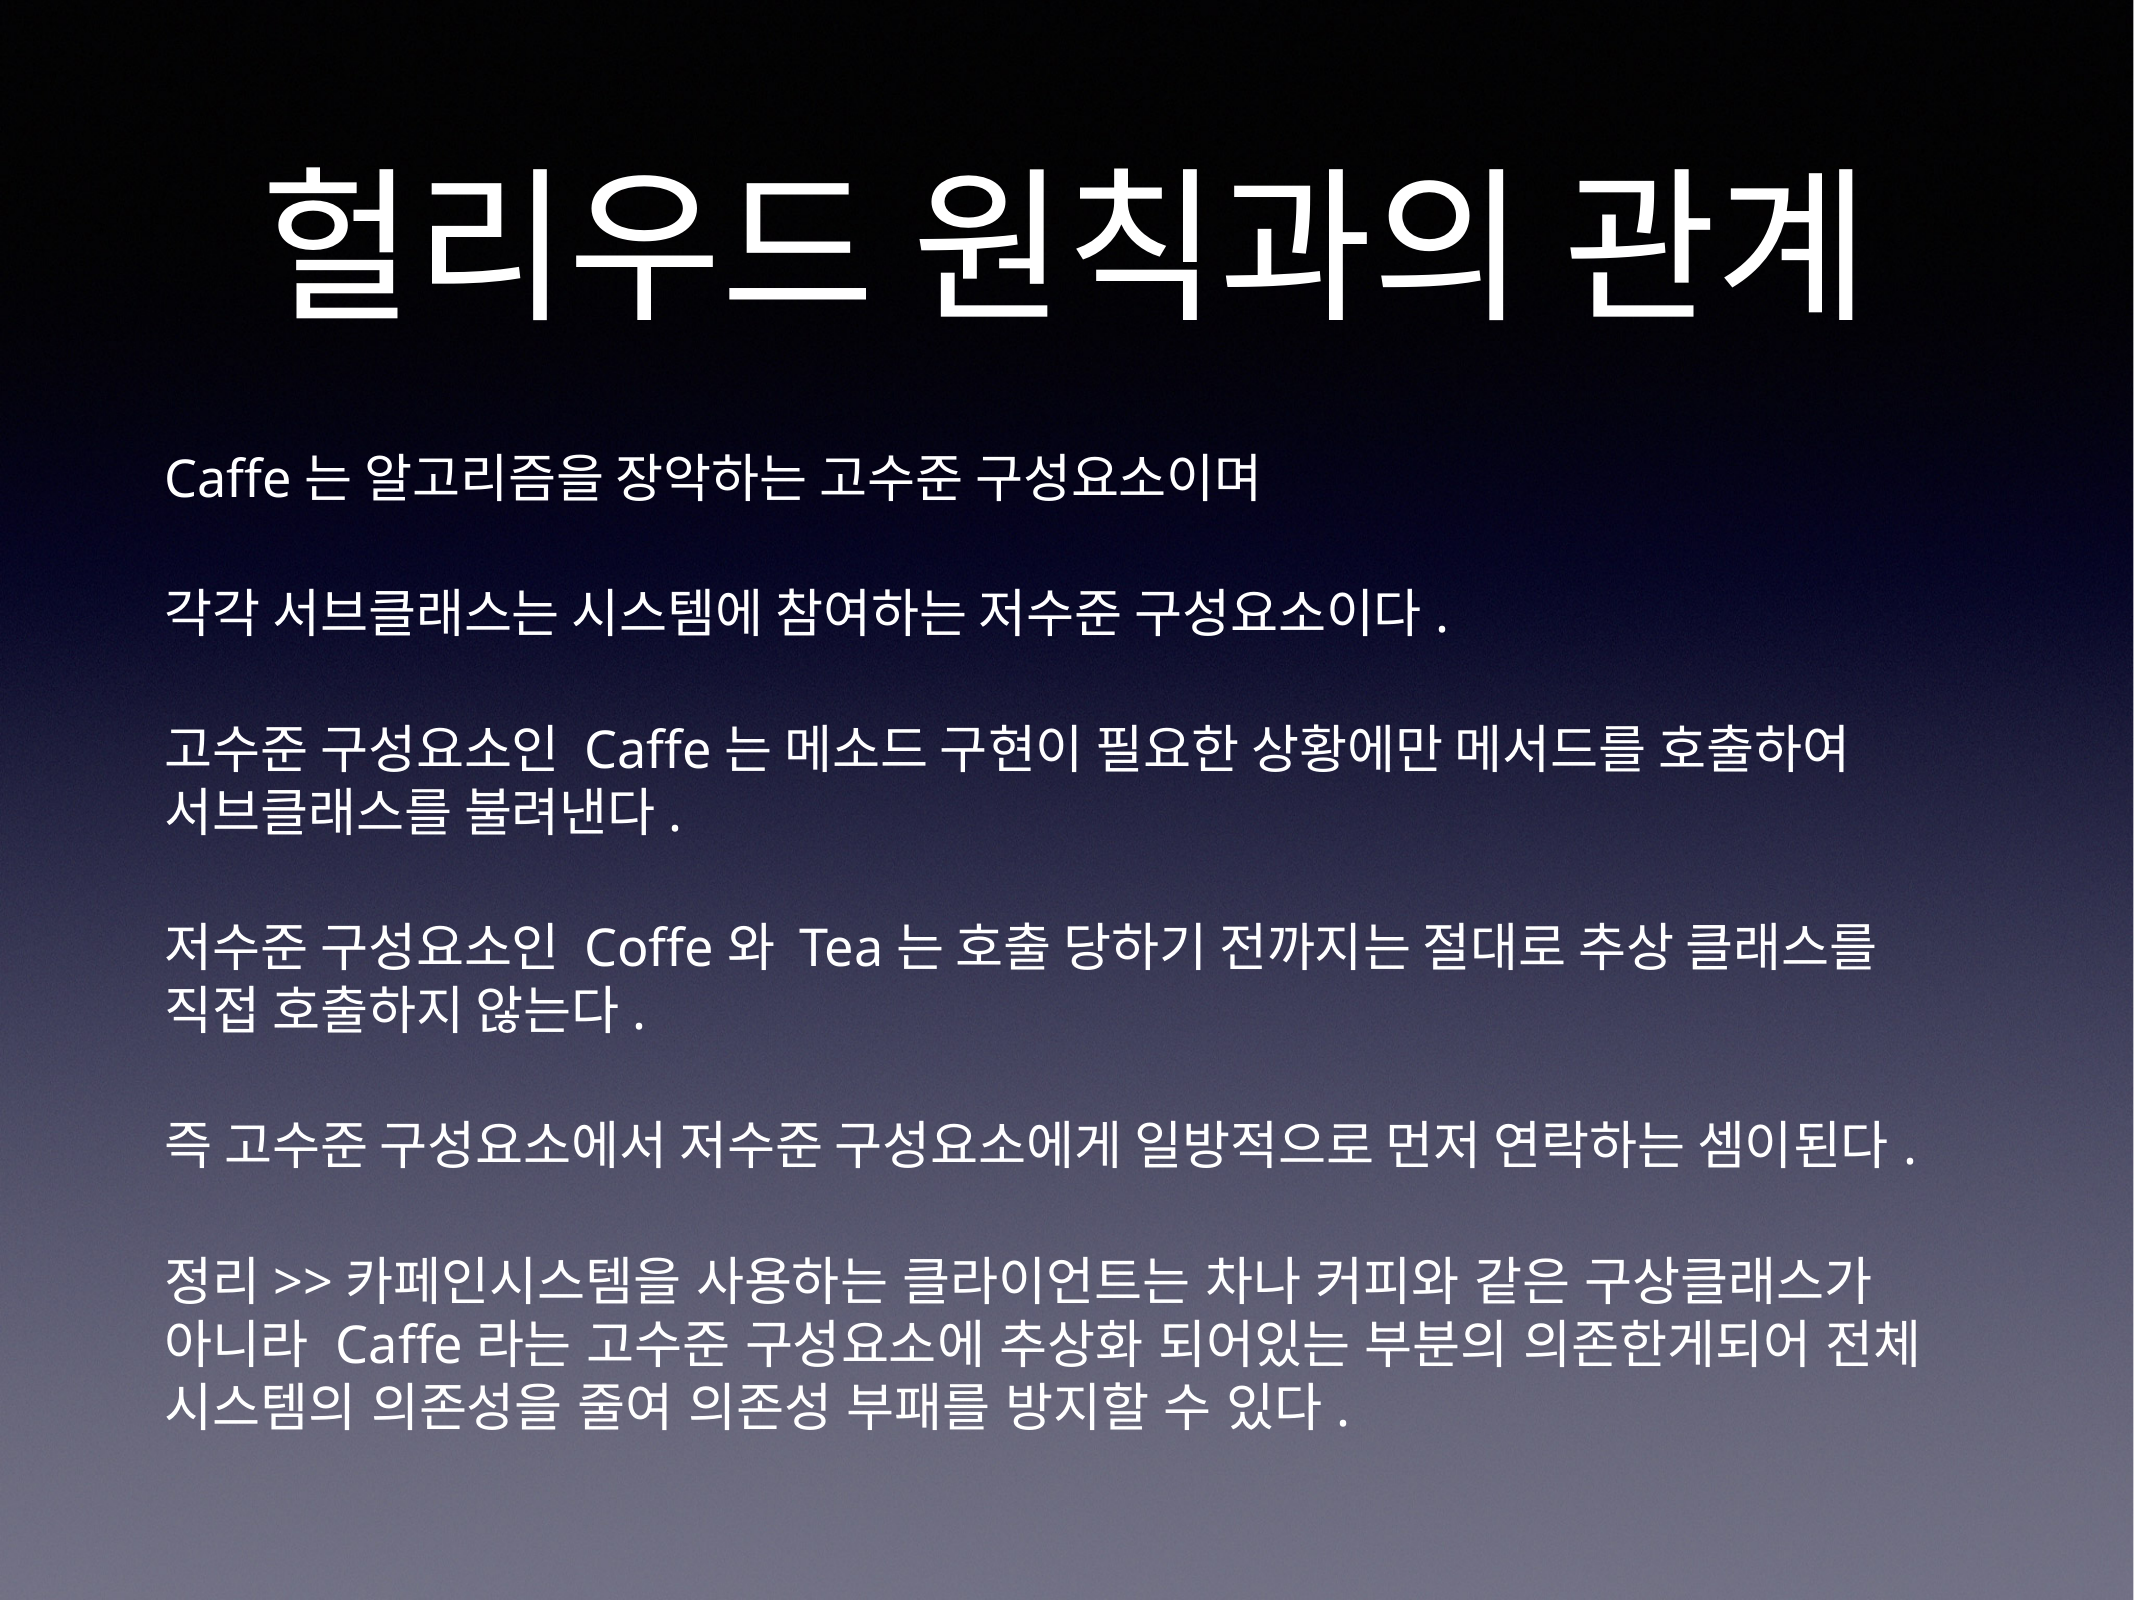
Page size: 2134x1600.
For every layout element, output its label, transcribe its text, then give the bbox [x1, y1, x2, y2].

picture [0, 0, 2134, 1600]
list Caffe는 알고리즘을 장악하는 고수준 구성요소이며 각각 서브클래스는 시스템에 참여하는 저수준 구성요소이다. 고수준 구성요소인 Caffe는 메소드 구현이 필요한 상황에만 메서드를 호출하여 서브클래스를 불려낸다. 저수준 구성요소인 Coffe와 Tea는 호출 당하기 전까지는 절대로 추상 클래스를 직접 호출하지 않는다. 즉 고수준 구성요소에서 저수준 구성요소에게 일방적으로 먼저 연락하는 셈이된다. 정리>>카페인시스템을 사용하는 클라이언트는 차나 커피와 같은 구상클래스가 아니라 Caffe라는 고수준 구성요소에 추상화 되어있는 부분의 의존한게되어 전체 시스템의 의존성을 줄여 의존성 부패를 방지할 수 있다. [155, 424, 1978, 1457]
title 헐리우드 원칙과의 관계 [155, 66, 1978, 416]
